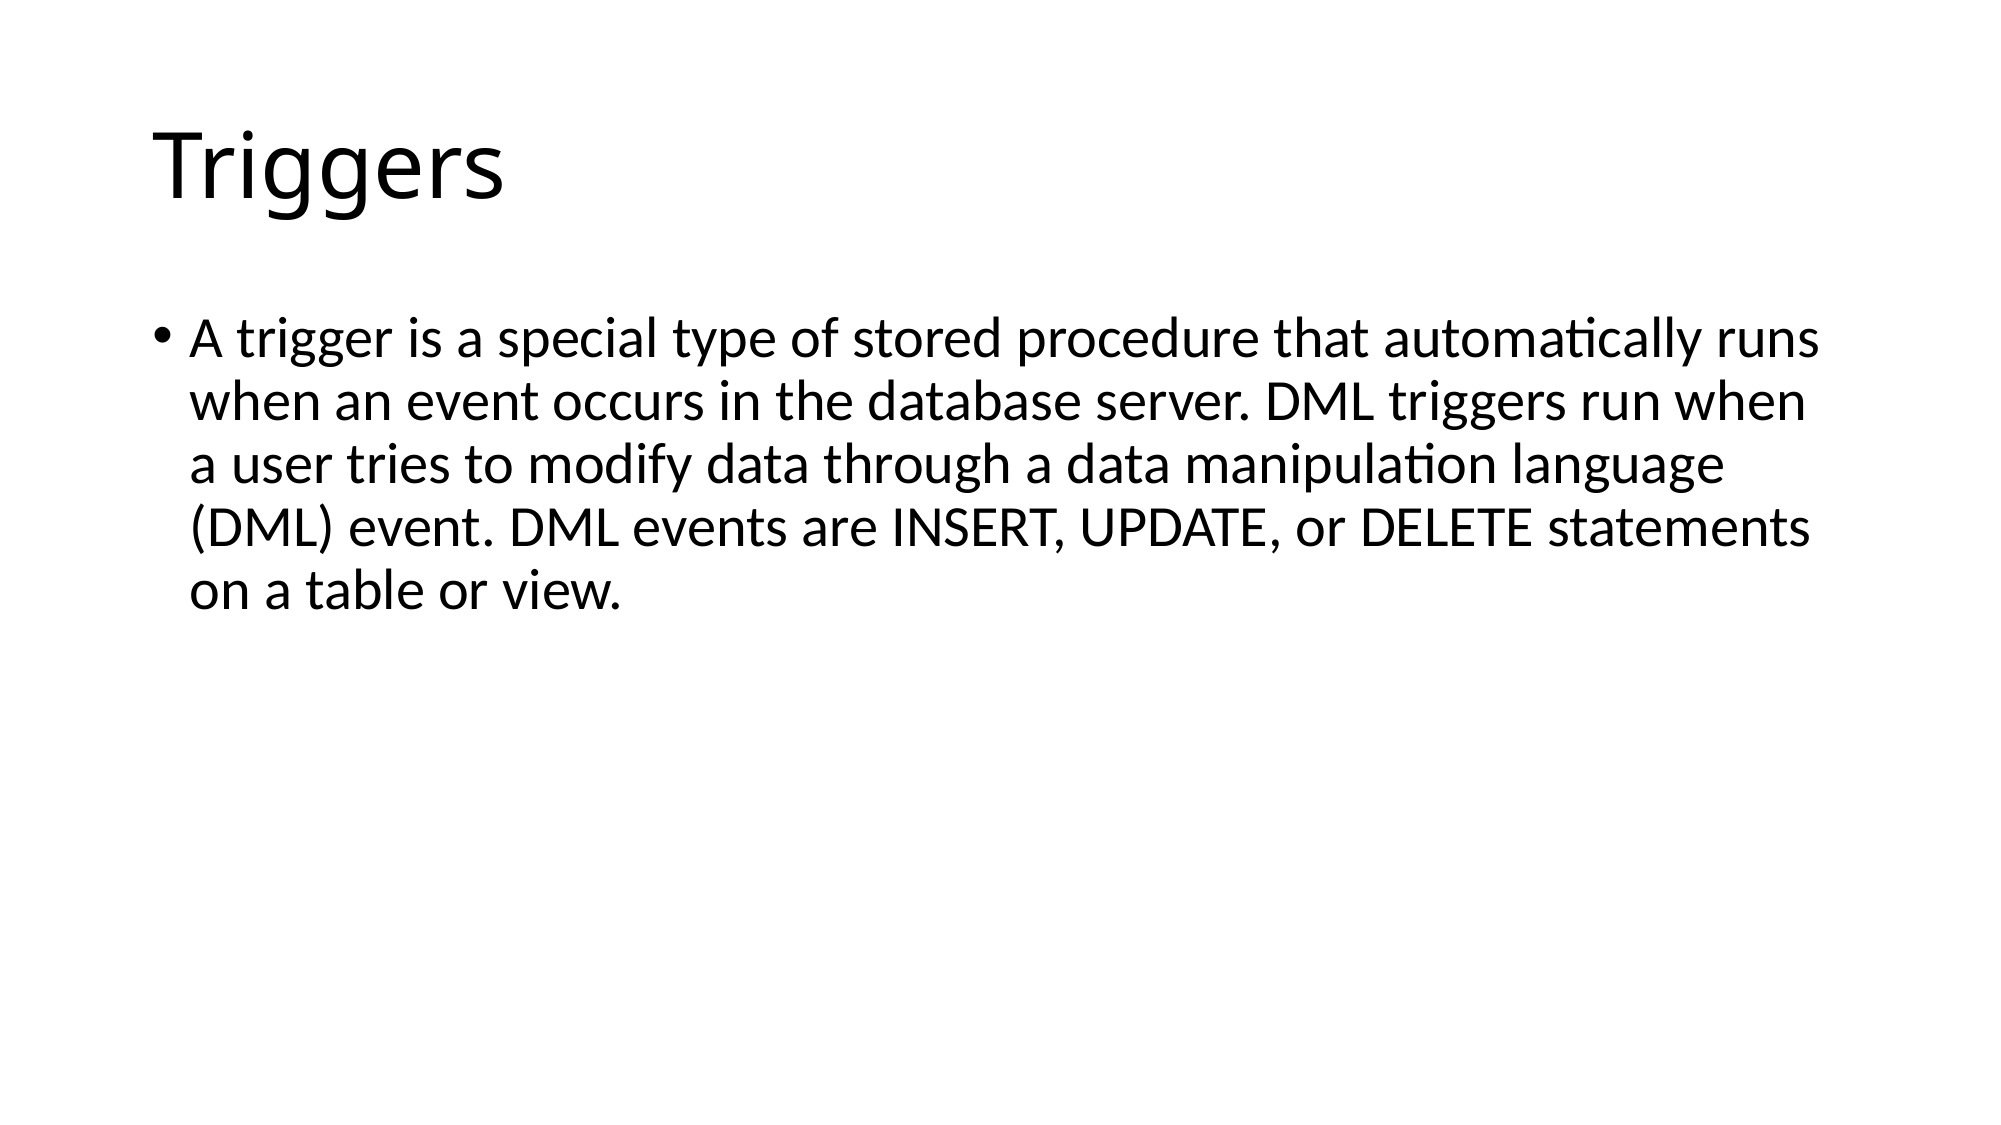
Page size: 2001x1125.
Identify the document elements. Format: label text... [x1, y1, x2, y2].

title Triggers [137, 59, 1863, 278]
list A trigger is a special type of stored procedure that automatically runs when an event occurs in the database server. DML triggers run when a user tries to modify data through a data manipulation language (DML) event. DML events are INSERT, UPDATE, or DELETE statements on a table or view. [137, 299, 1863, 1014]
